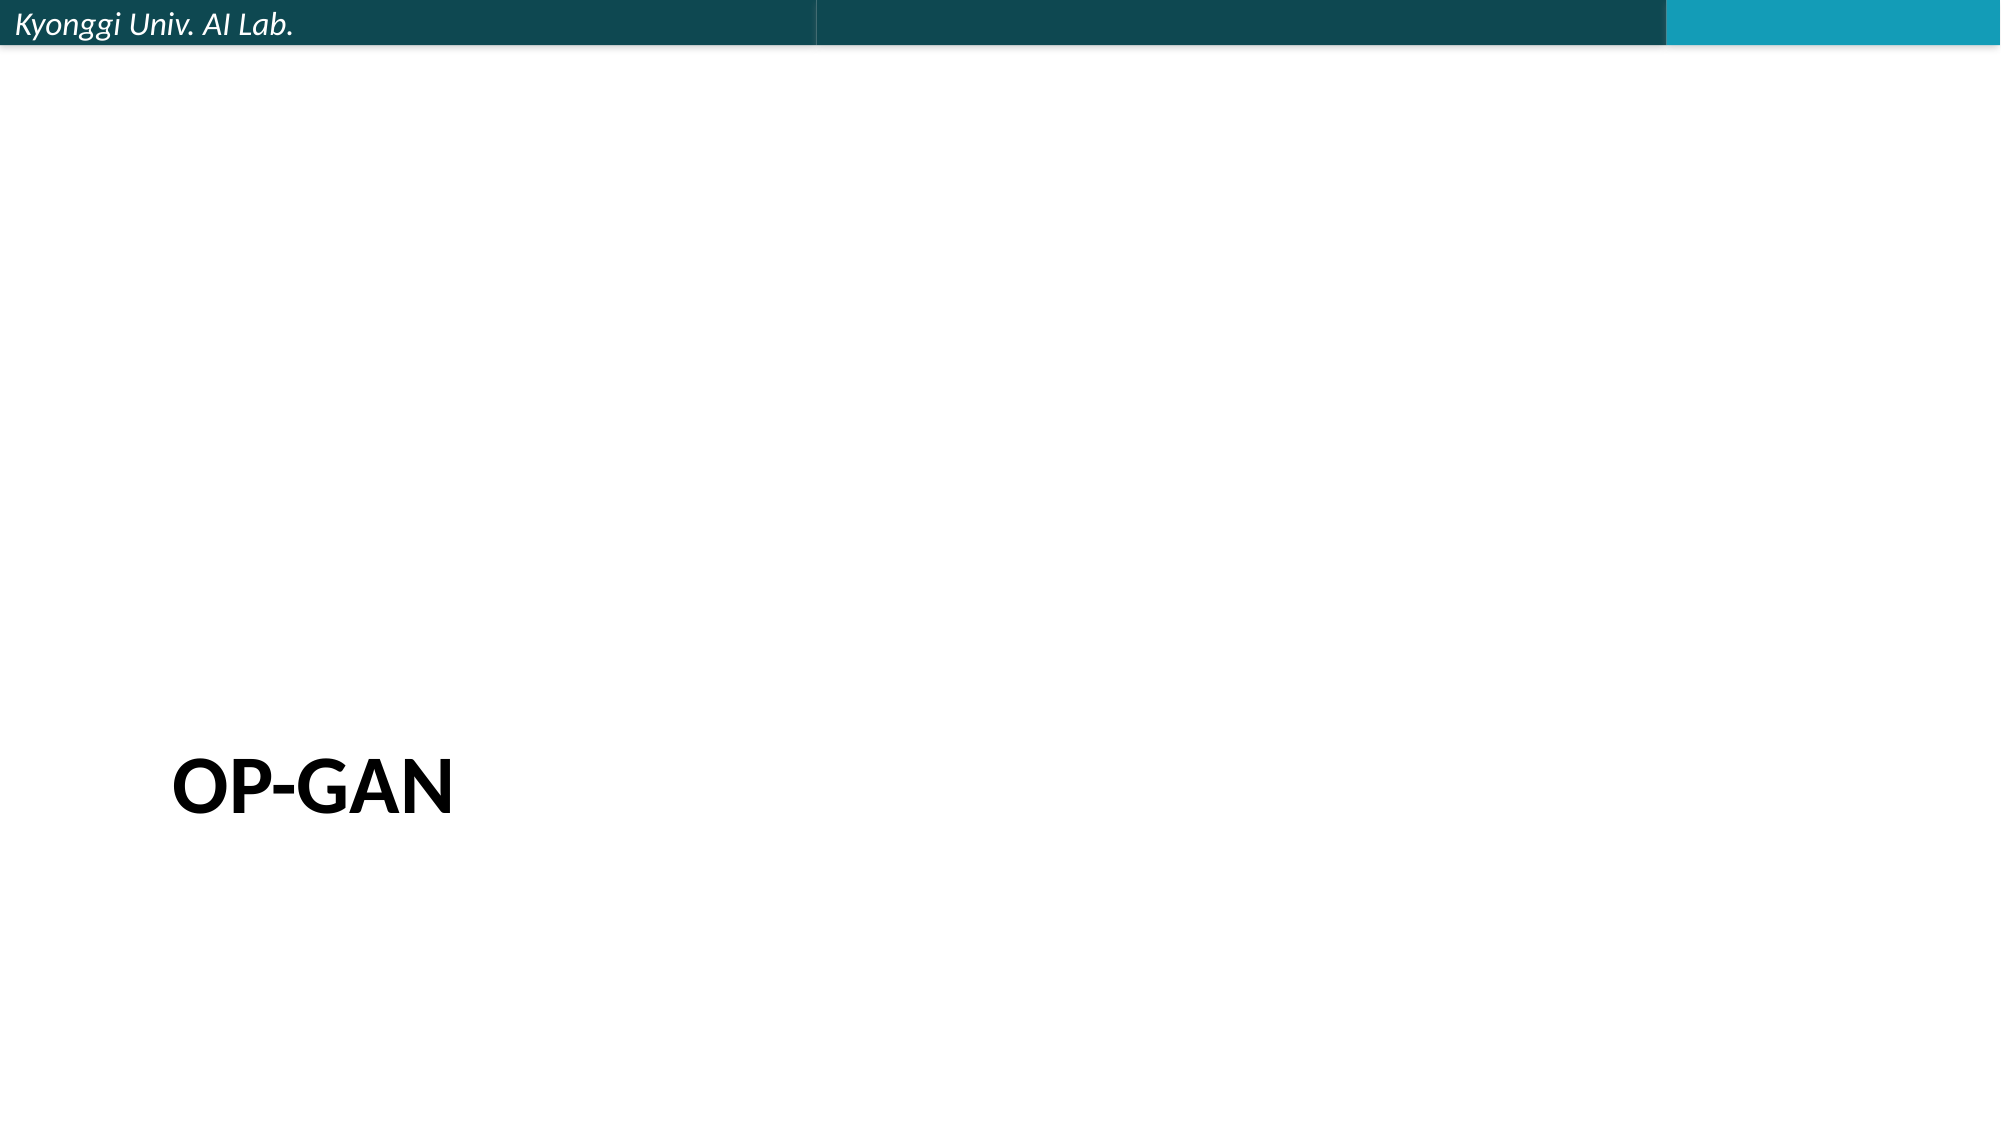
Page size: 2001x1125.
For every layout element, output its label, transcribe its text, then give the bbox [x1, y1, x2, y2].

title OP-GAN [157, 722, 1858, 947]
